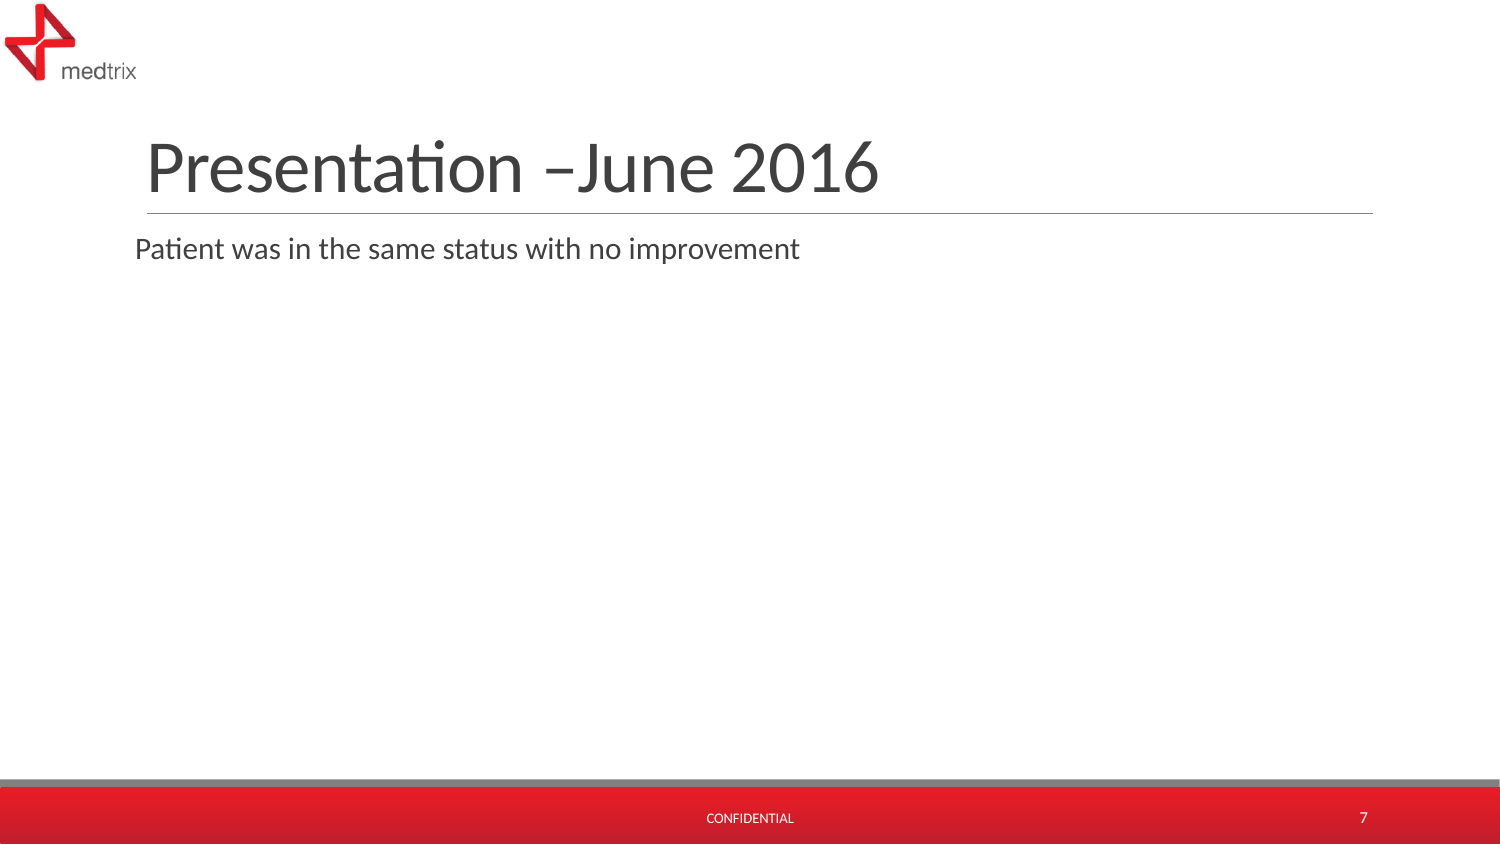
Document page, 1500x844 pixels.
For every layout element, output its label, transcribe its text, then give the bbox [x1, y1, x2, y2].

list Patient was in the same status with no improvement [135, 227, 1373, 723]
title Presentation –June 2016 [135, 35, 1373, 214]
slide_number 7 [1218, 794, 1380, 840]
footer Confidential [453, 794, 1047, 840]
picture [0, 0, 136, 87]
